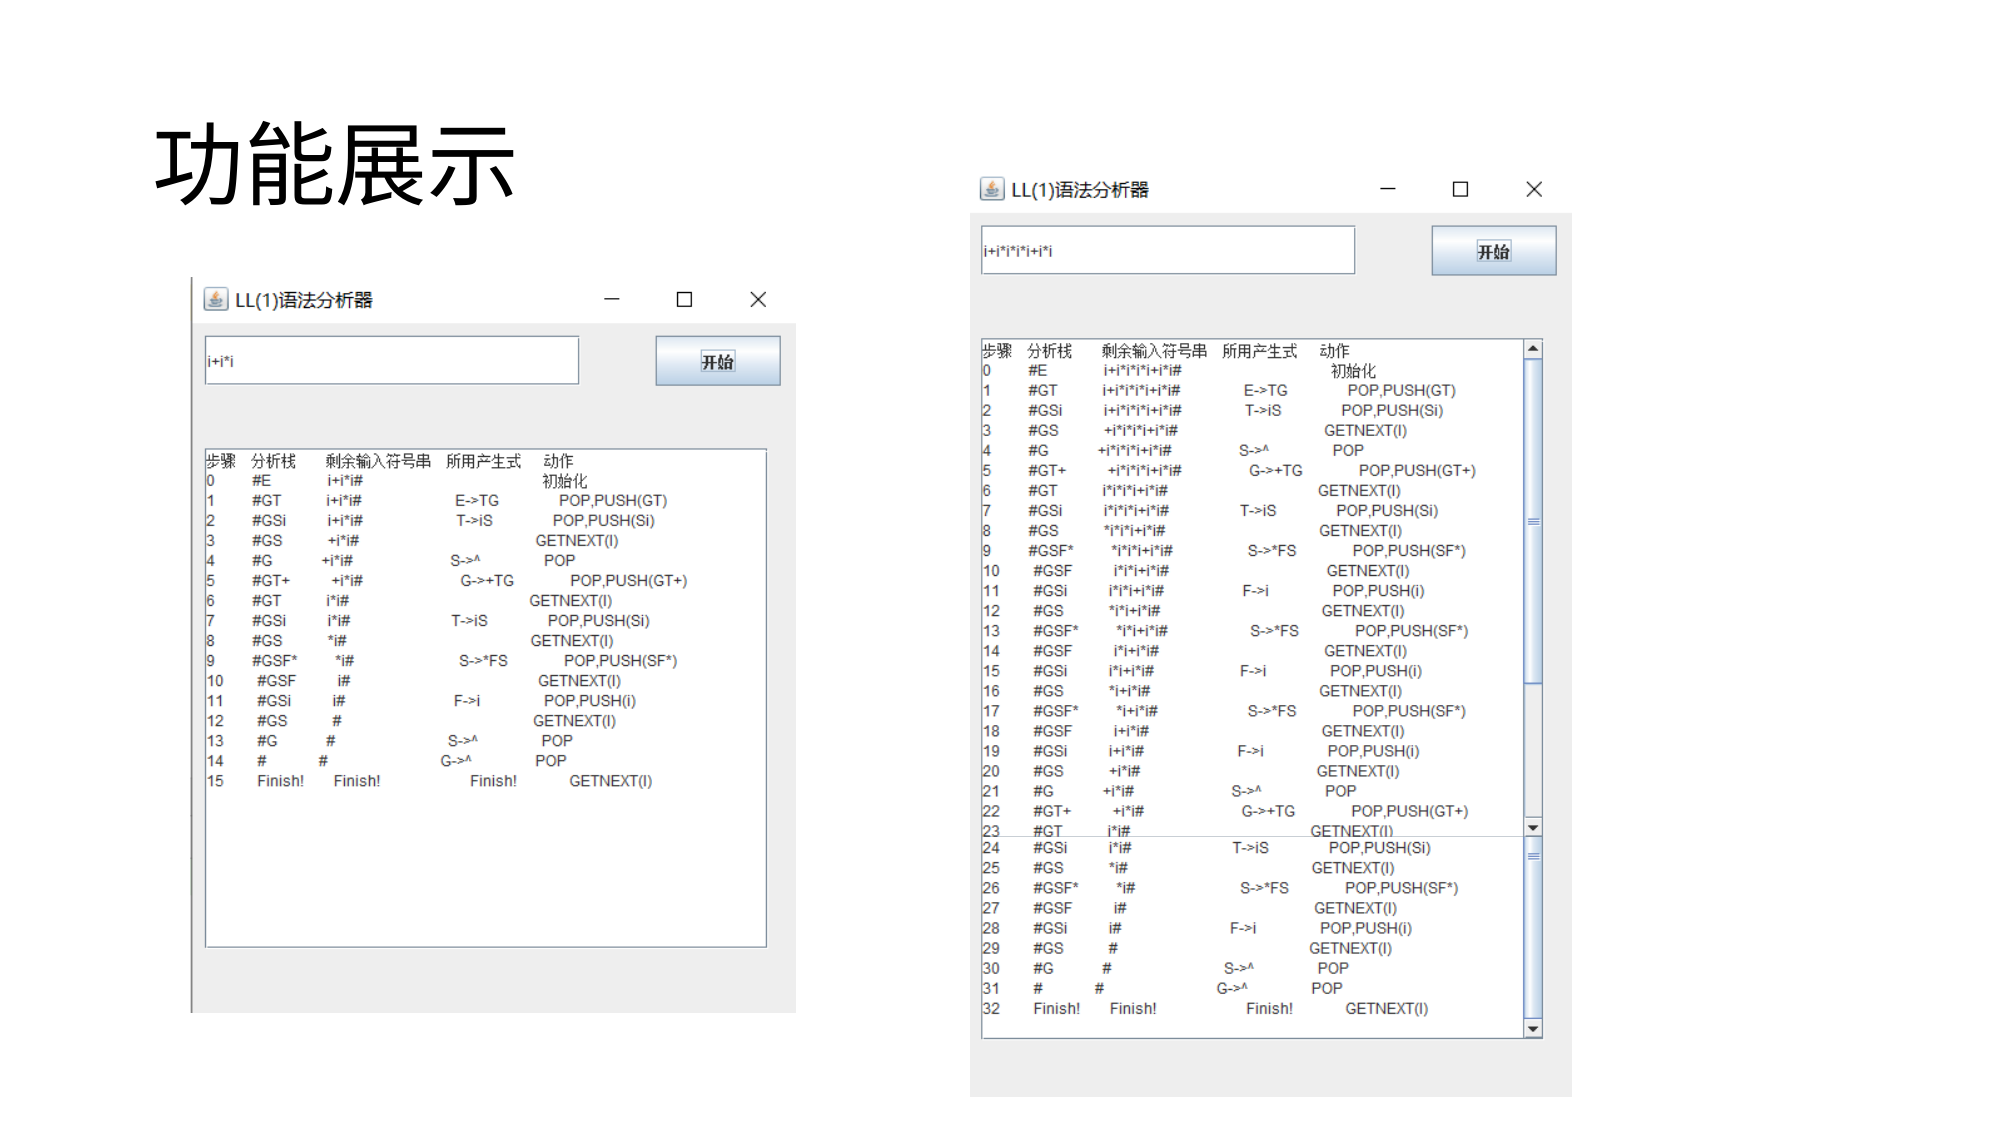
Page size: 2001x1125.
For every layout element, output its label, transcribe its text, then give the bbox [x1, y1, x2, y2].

title 功能展示 [137, 59, 1863, 278]
picture [970, 168, 1572, 1097]
picture [190, 277, 796, 1013]
